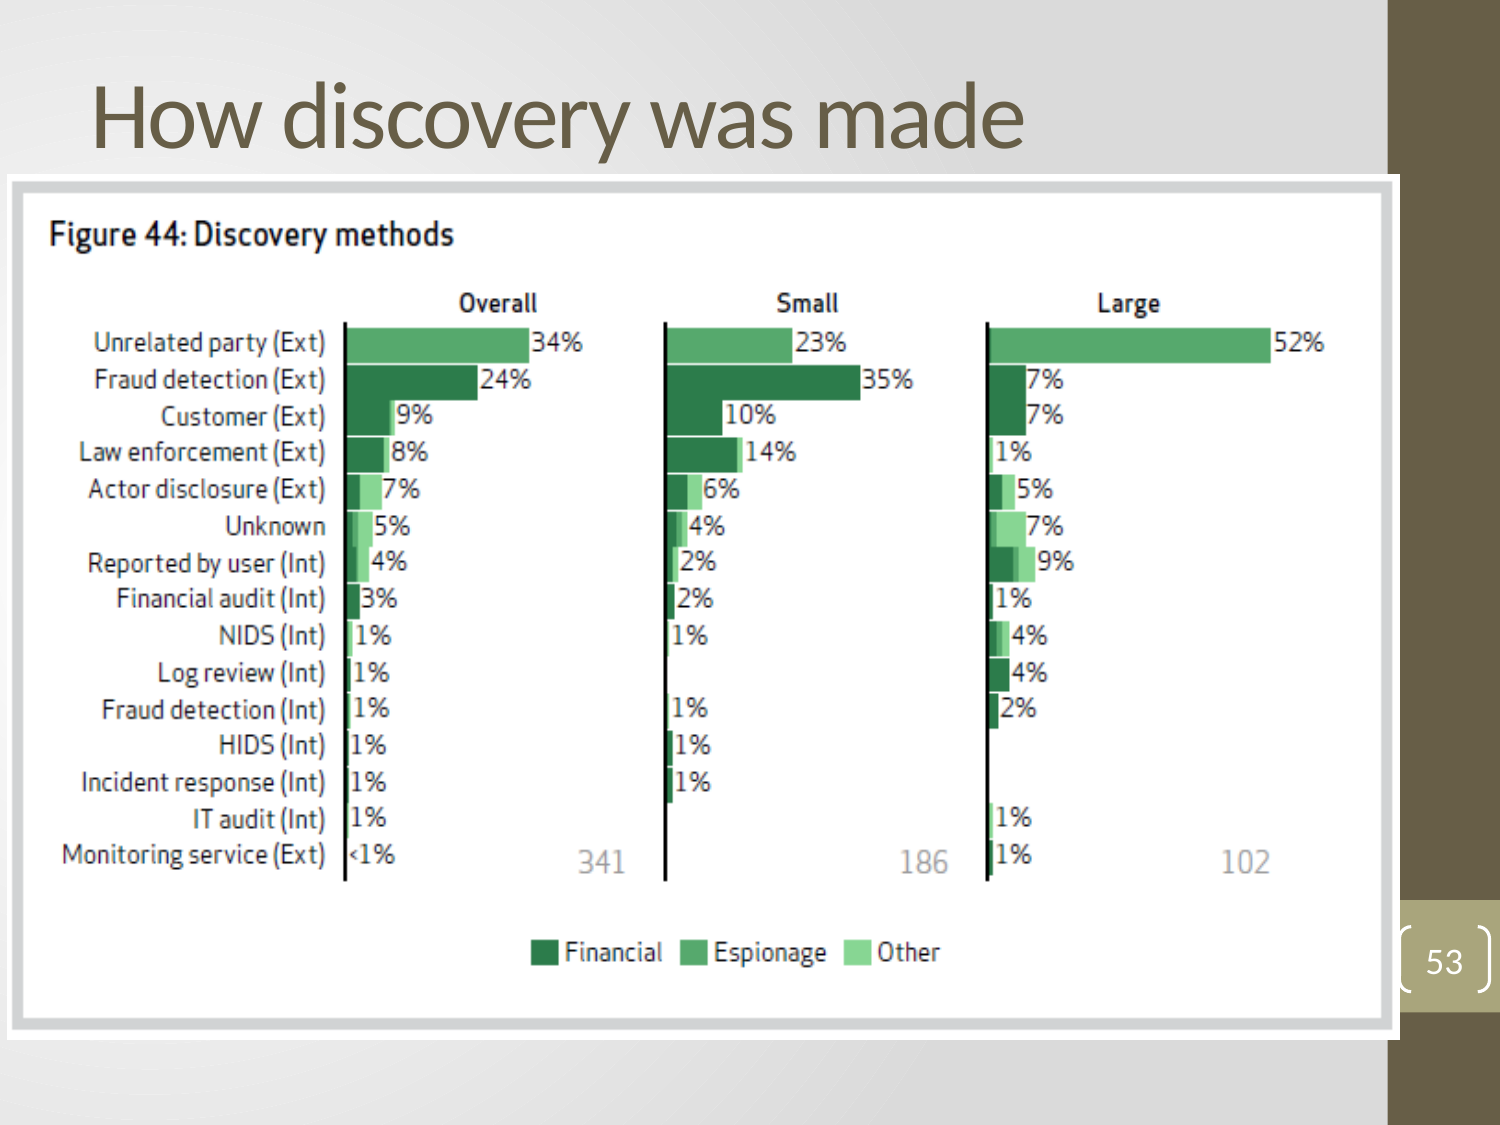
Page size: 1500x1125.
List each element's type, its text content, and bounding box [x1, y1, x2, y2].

title How discovery was made [75, 45, 1325, 167]
slide_number 53 [1411, 925, 1492, 994]
picture [6, 174, 1401, 1041]
